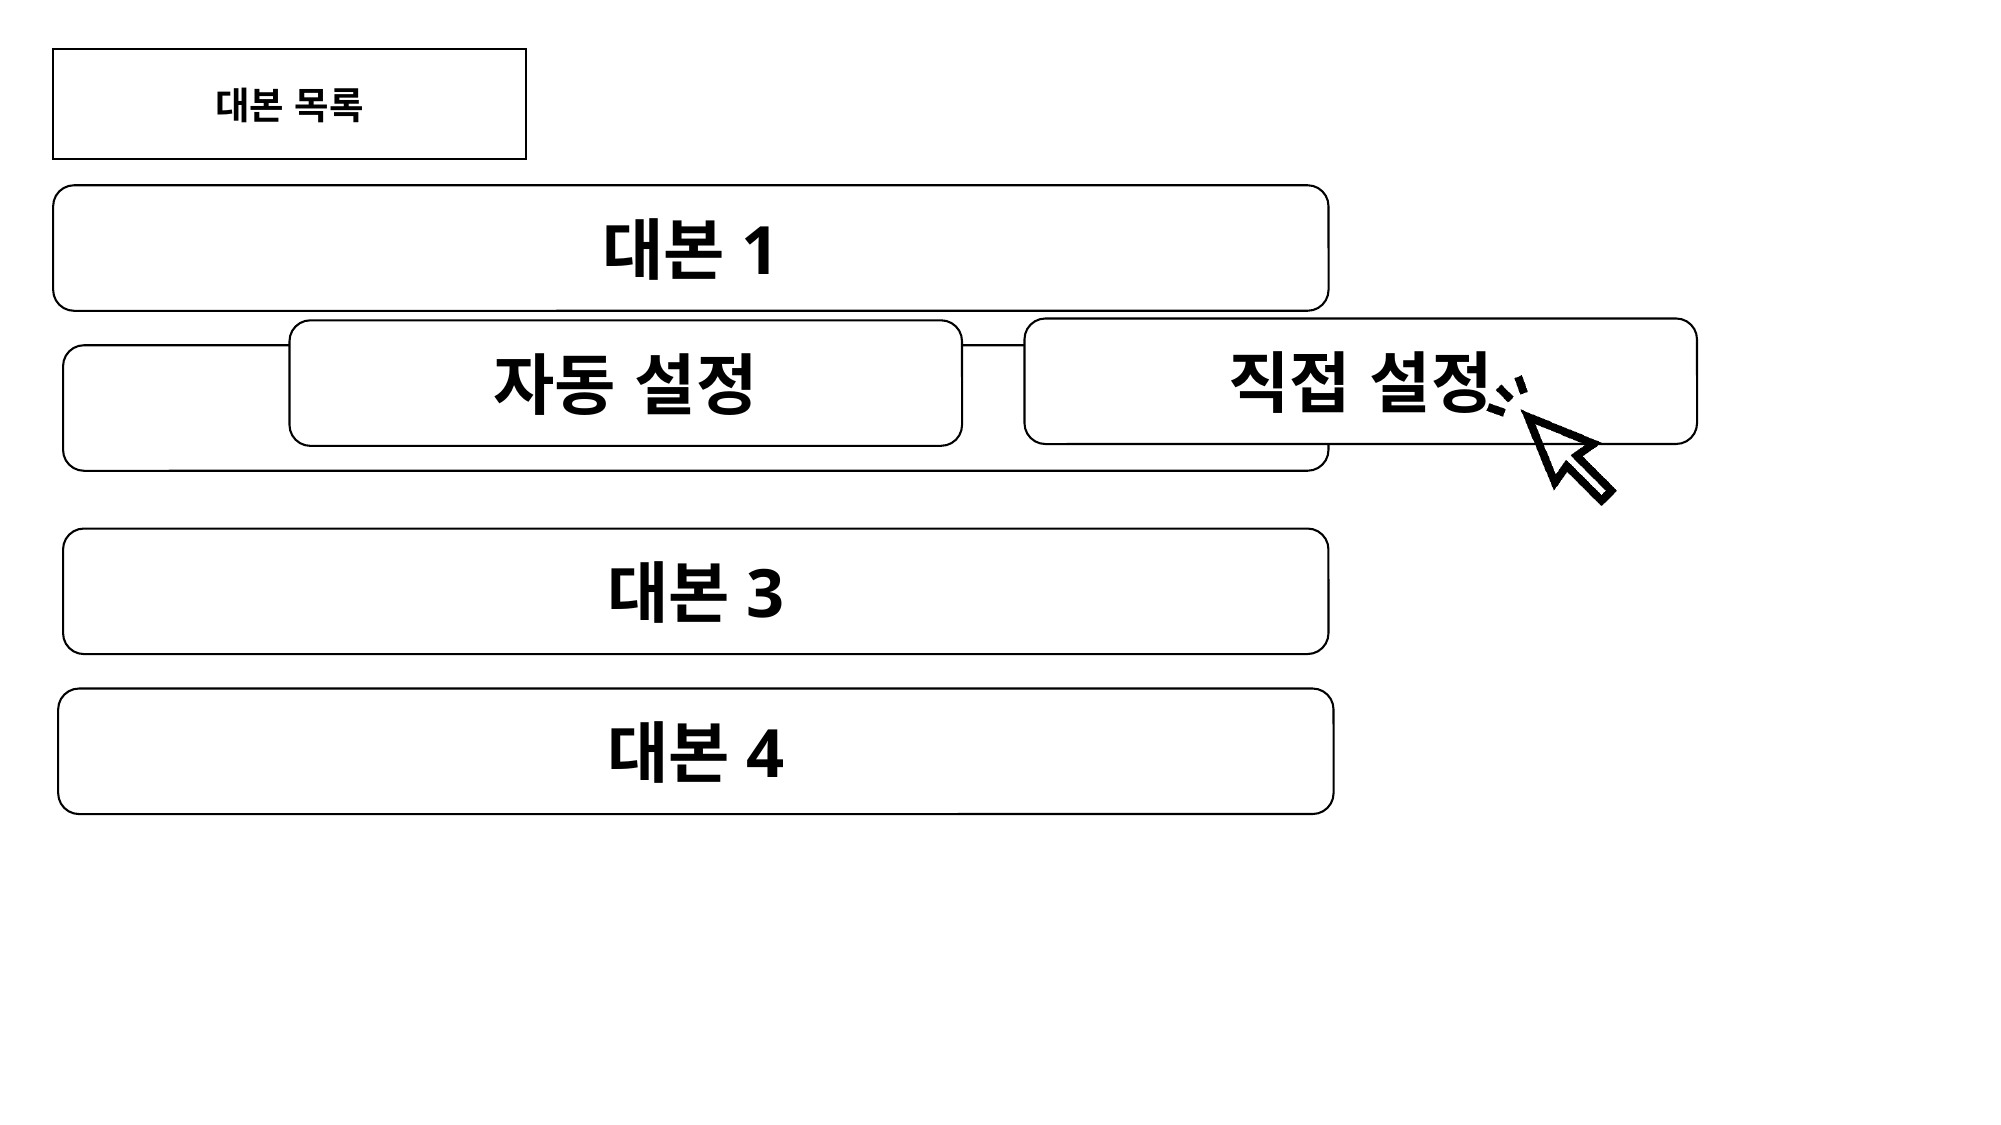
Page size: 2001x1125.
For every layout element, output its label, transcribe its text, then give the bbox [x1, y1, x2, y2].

picture [1486, 375, 1617, 506]
text_box 직접 설정 [1023, 317, 1699, 446]
text_box 대본4 [57, 687, 1335, 816]
text_box 자동 설정 [288, 319, 964, 447]
text_box 대본2 [62, 344, 1330, 472]
text_box 대본 목록 [52, 48, 527, 160]
text_box 대본1 [52, 184, 1330, 312]
text_box 대본3 [62, 527, 1330, 656]
